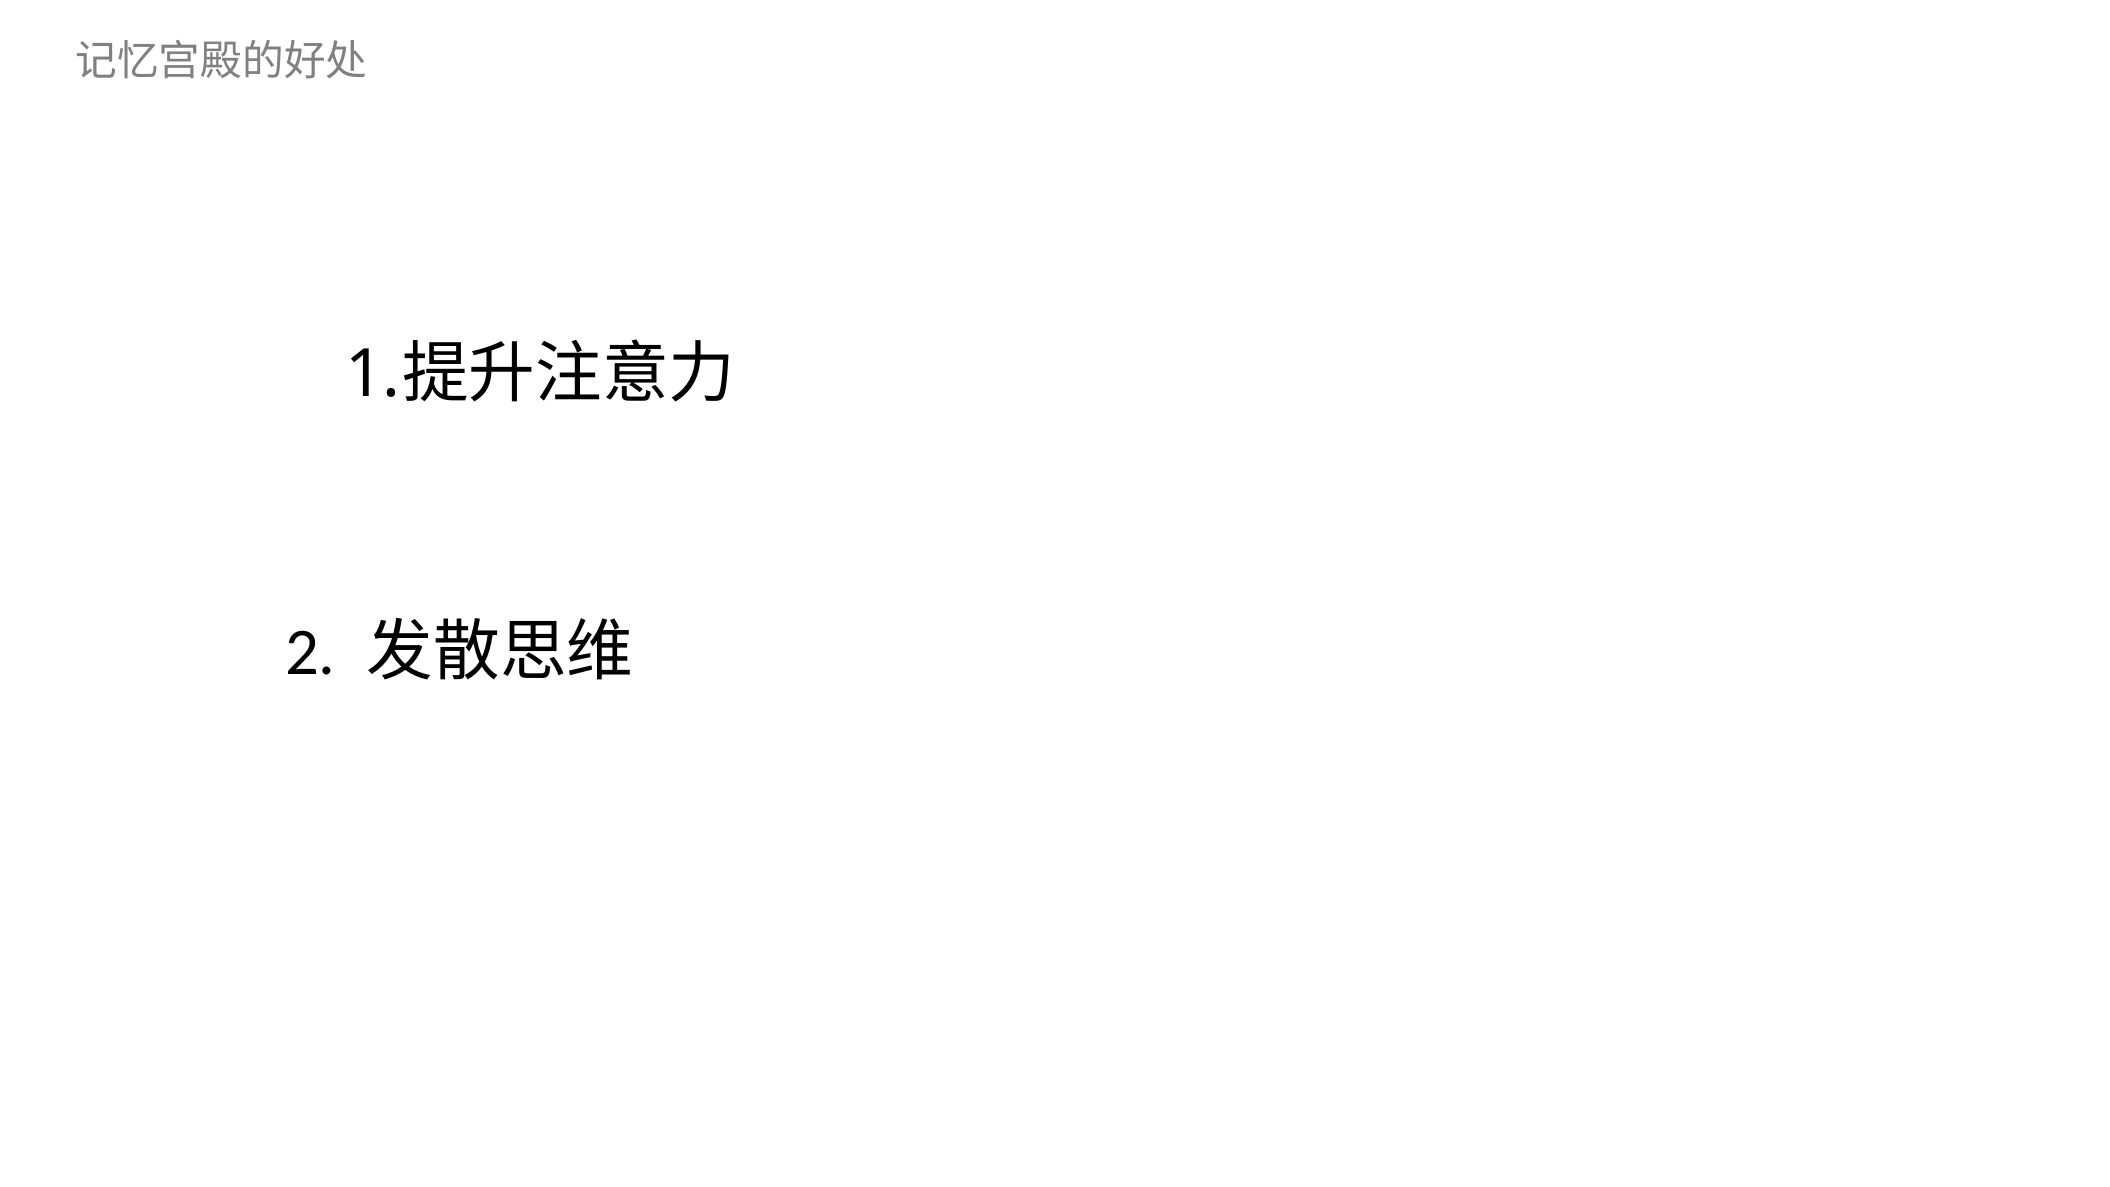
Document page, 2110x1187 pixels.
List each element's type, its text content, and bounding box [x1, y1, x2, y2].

text_box 提升注意力 [331, 322, 751, 418]
text_box 2. 发散思维 [270, 600, 761, 695]
text_box 记忆宫殿的好处 [59, 26, 606, 107]
